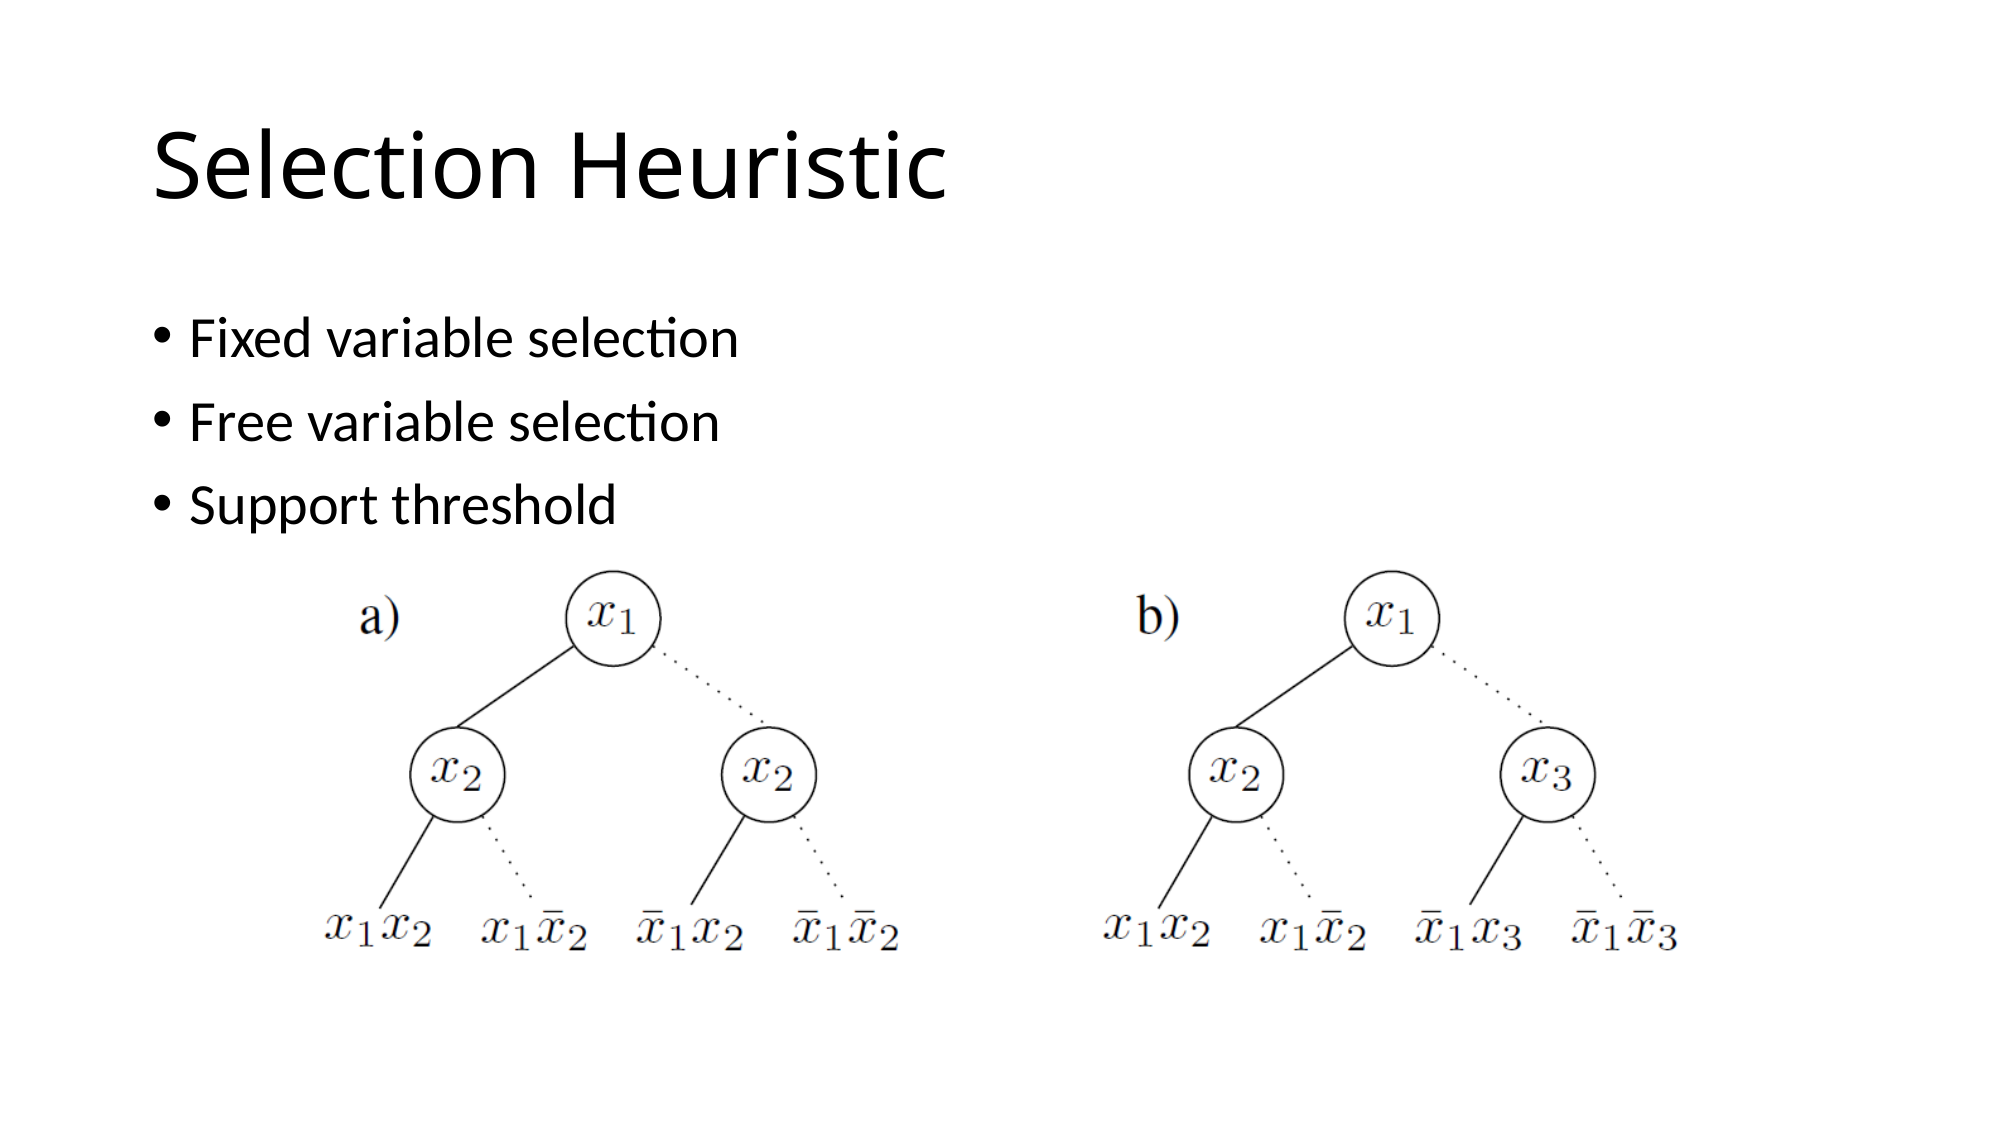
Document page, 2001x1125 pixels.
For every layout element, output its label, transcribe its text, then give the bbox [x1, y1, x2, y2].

title Selection Heuristic [137, 59, 1863, 278]
picture [311, 562, 1689, 958]
list Fixed variable selection Free variable selection Support threshold [137, 299, 1863, 1014]
